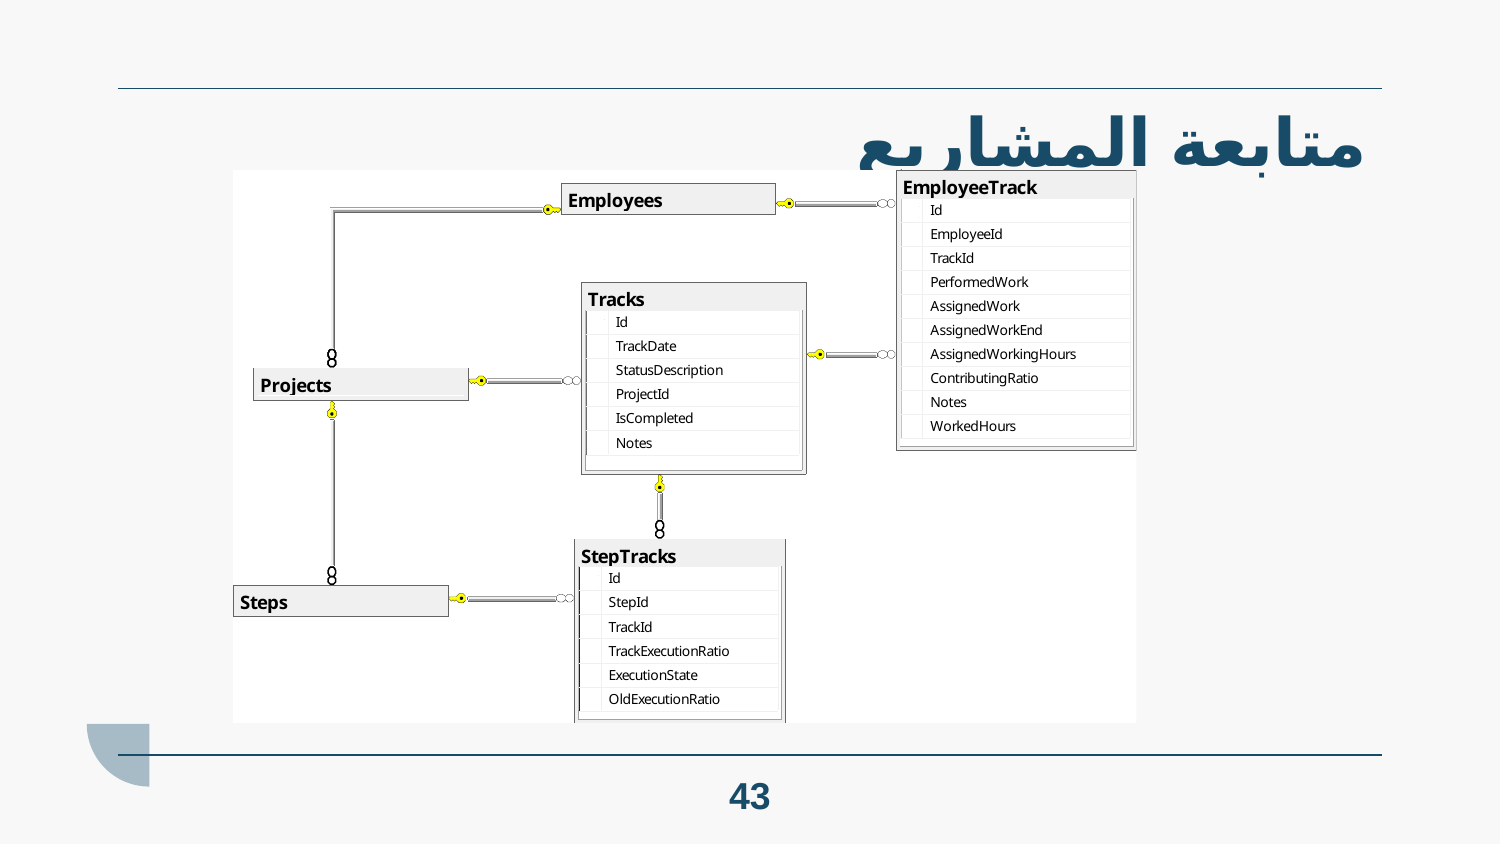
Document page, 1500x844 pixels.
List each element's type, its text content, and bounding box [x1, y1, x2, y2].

picture [232, 169, 1137, 724]
text_box 43 [698, 758, 801, 831]
title متابعة المشاريع [118, 85, 1382, 170]
